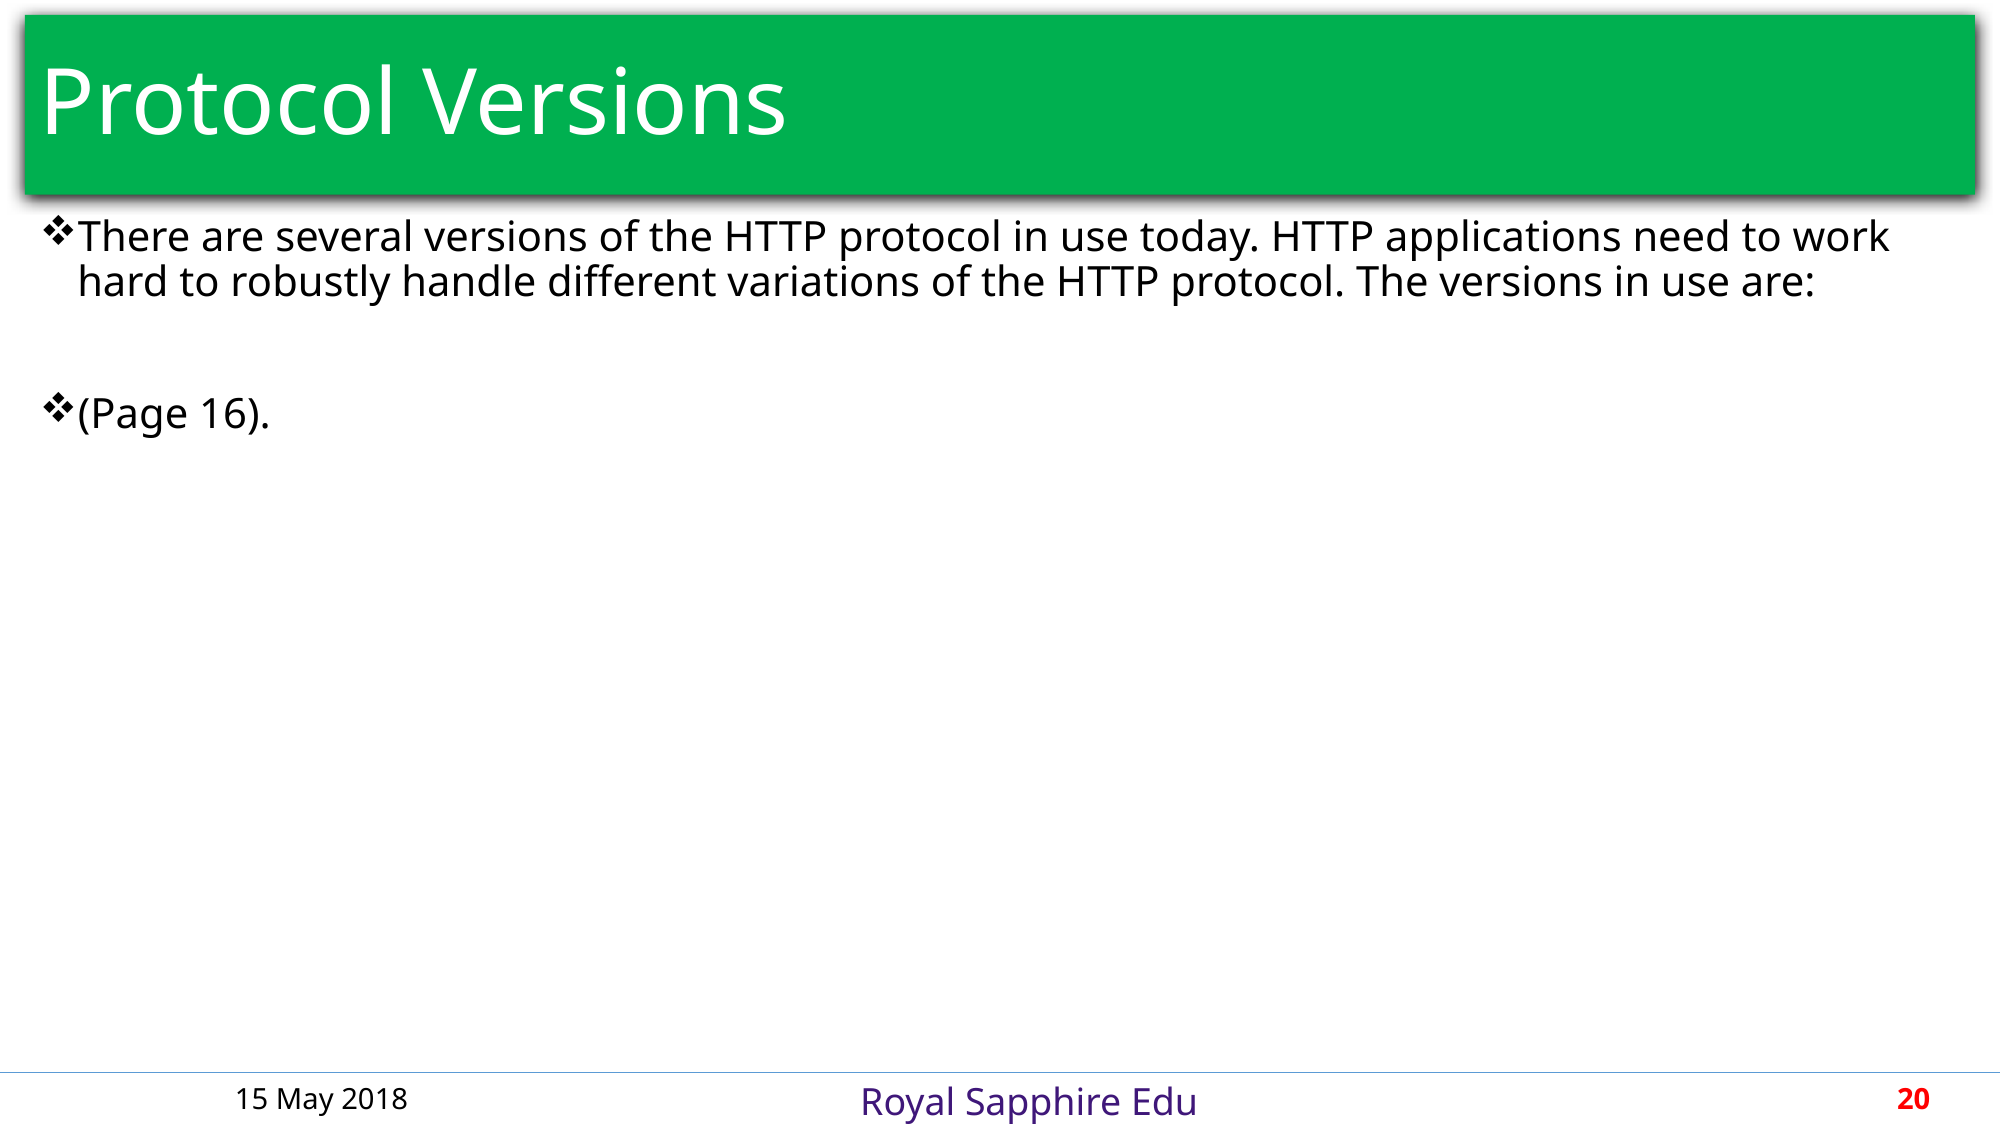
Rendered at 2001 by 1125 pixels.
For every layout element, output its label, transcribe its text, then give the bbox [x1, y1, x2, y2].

title Protocol Versions [24, 14, 1975, 195]
slide_number 20 [1495, 1072, 1946, 1115]
list There are several versions of the HTTP protocol in use today. HTTP applications need to work hard to robustly handle different variations of the HTTP protocol. The versions in use are: (Page 16). [24, 208, 1975, 1063]
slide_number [220, 1072, 671, 1115]
